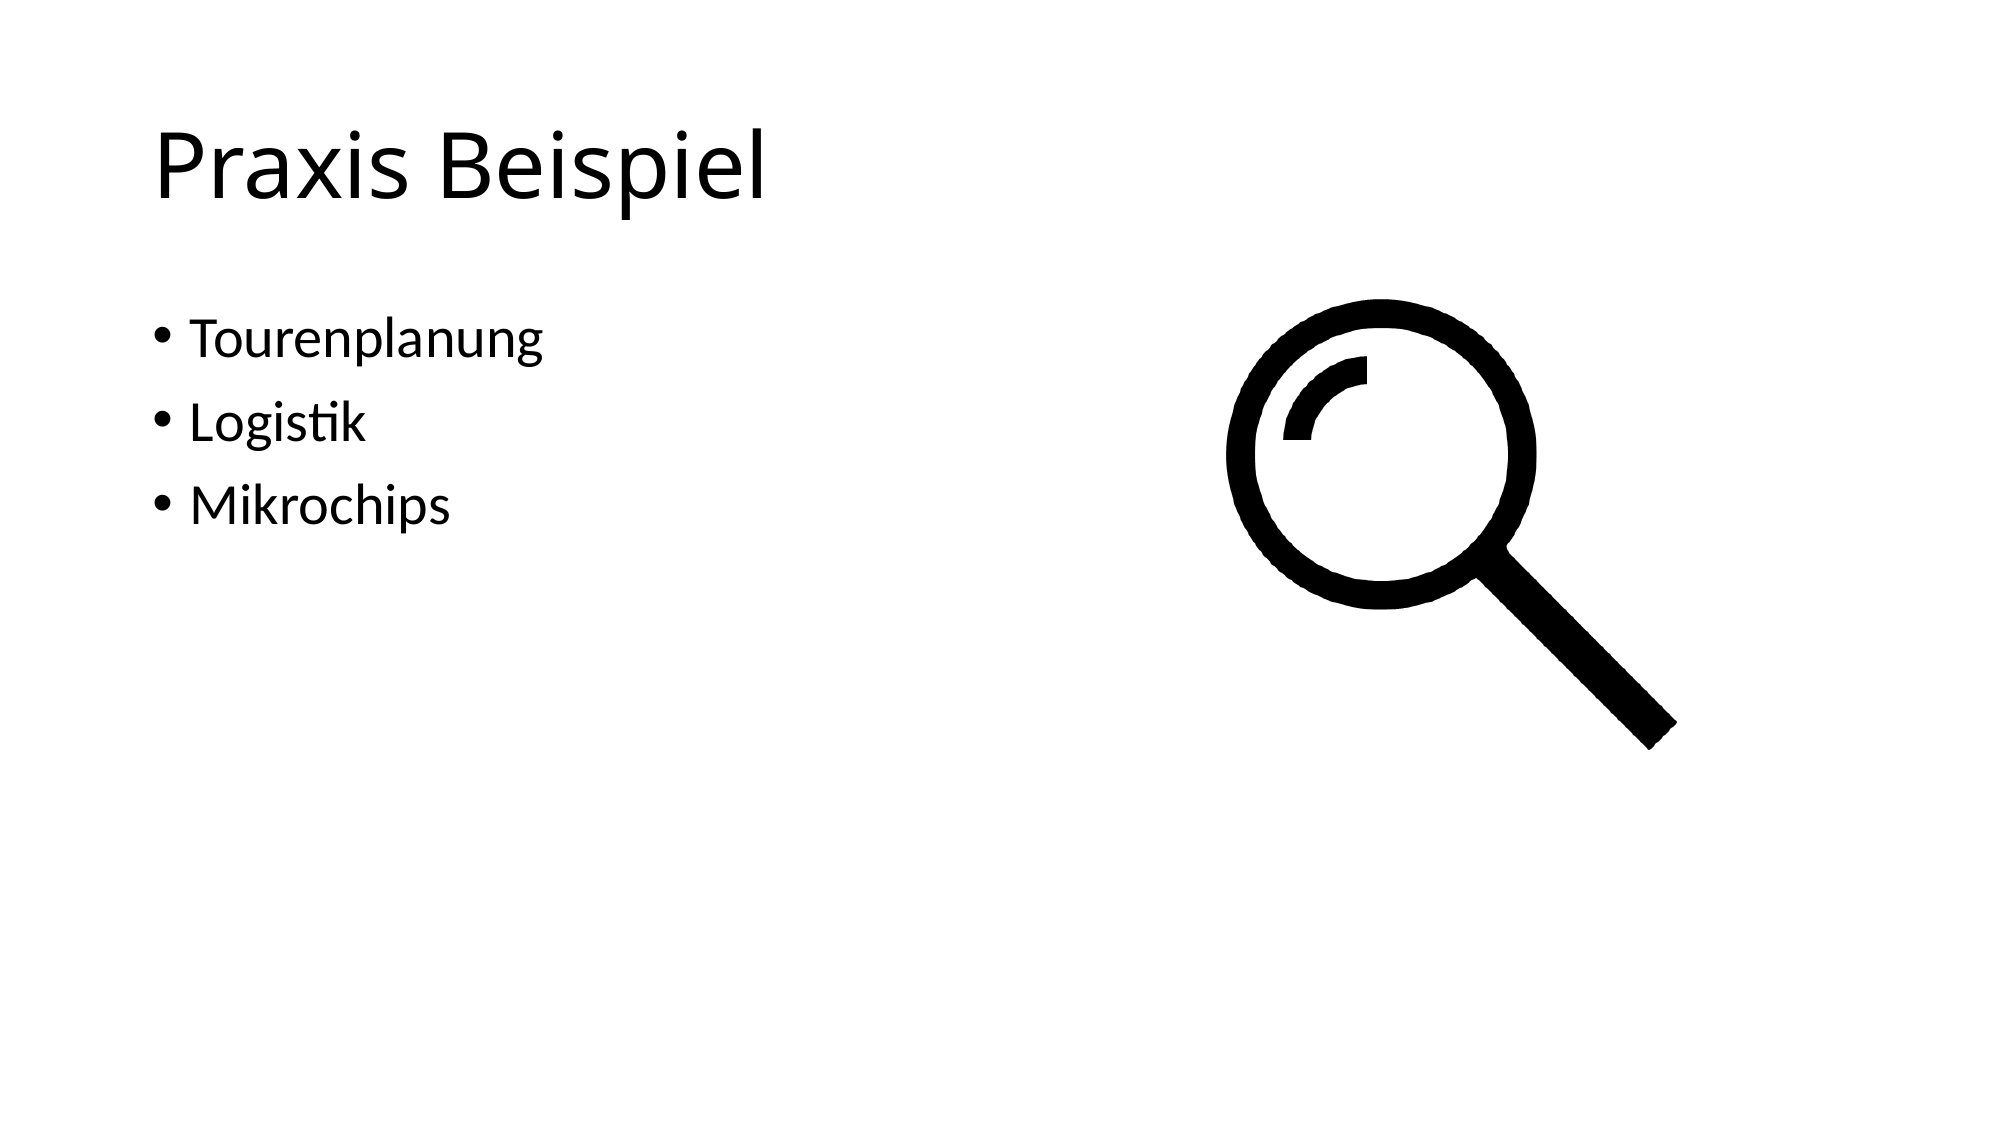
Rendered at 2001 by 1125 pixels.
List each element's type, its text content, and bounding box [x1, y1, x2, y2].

picture [1226, 299, 1677, 750]
title Praxis Beispiel [137, 59, 1863, 278]
list Tourenplanung Logistik Mikrochips [137, 299, 1863, 1014]
